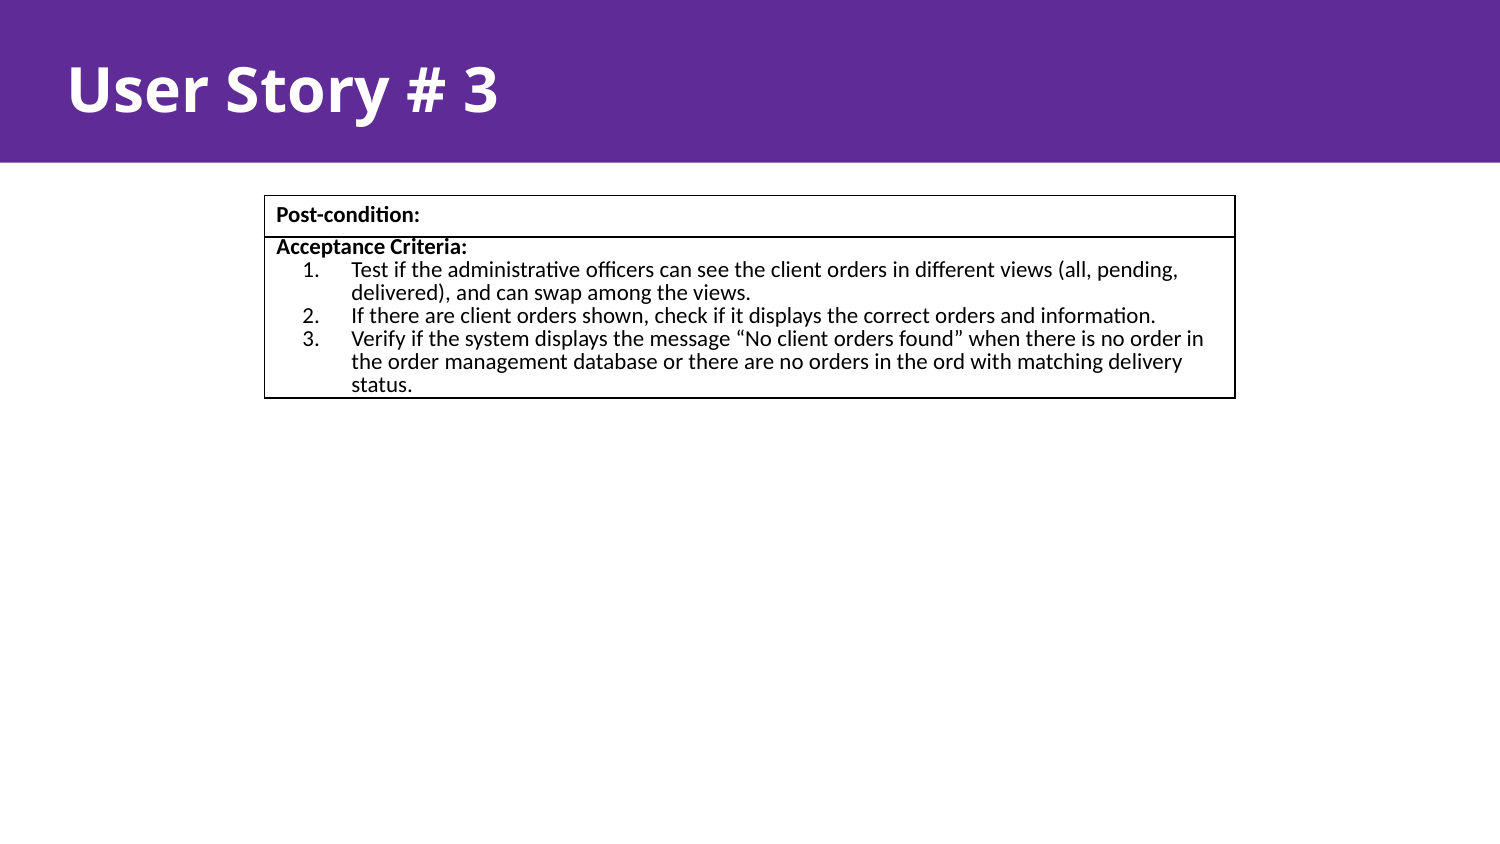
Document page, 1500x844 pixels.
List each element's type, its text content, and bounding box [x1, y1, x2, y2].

table_cell Acceptance Criteria: Test if the administrative officers can see the client orders in different views (all, pending, delivered), and can swap among the views. If there are client orders shown, check if it displays the correct orders and information. Verify if the system displays the message “No client orders found” when there is no order in the order management database or there are no orders in the ord with matching delivery status. [265, 238, 1234, 397]
table_header Post-condition: [265, 196, 1234, 236]
text_box [0, 0, 1500, 163]
title User Story # 3 [51, 35, 1449, 138]
